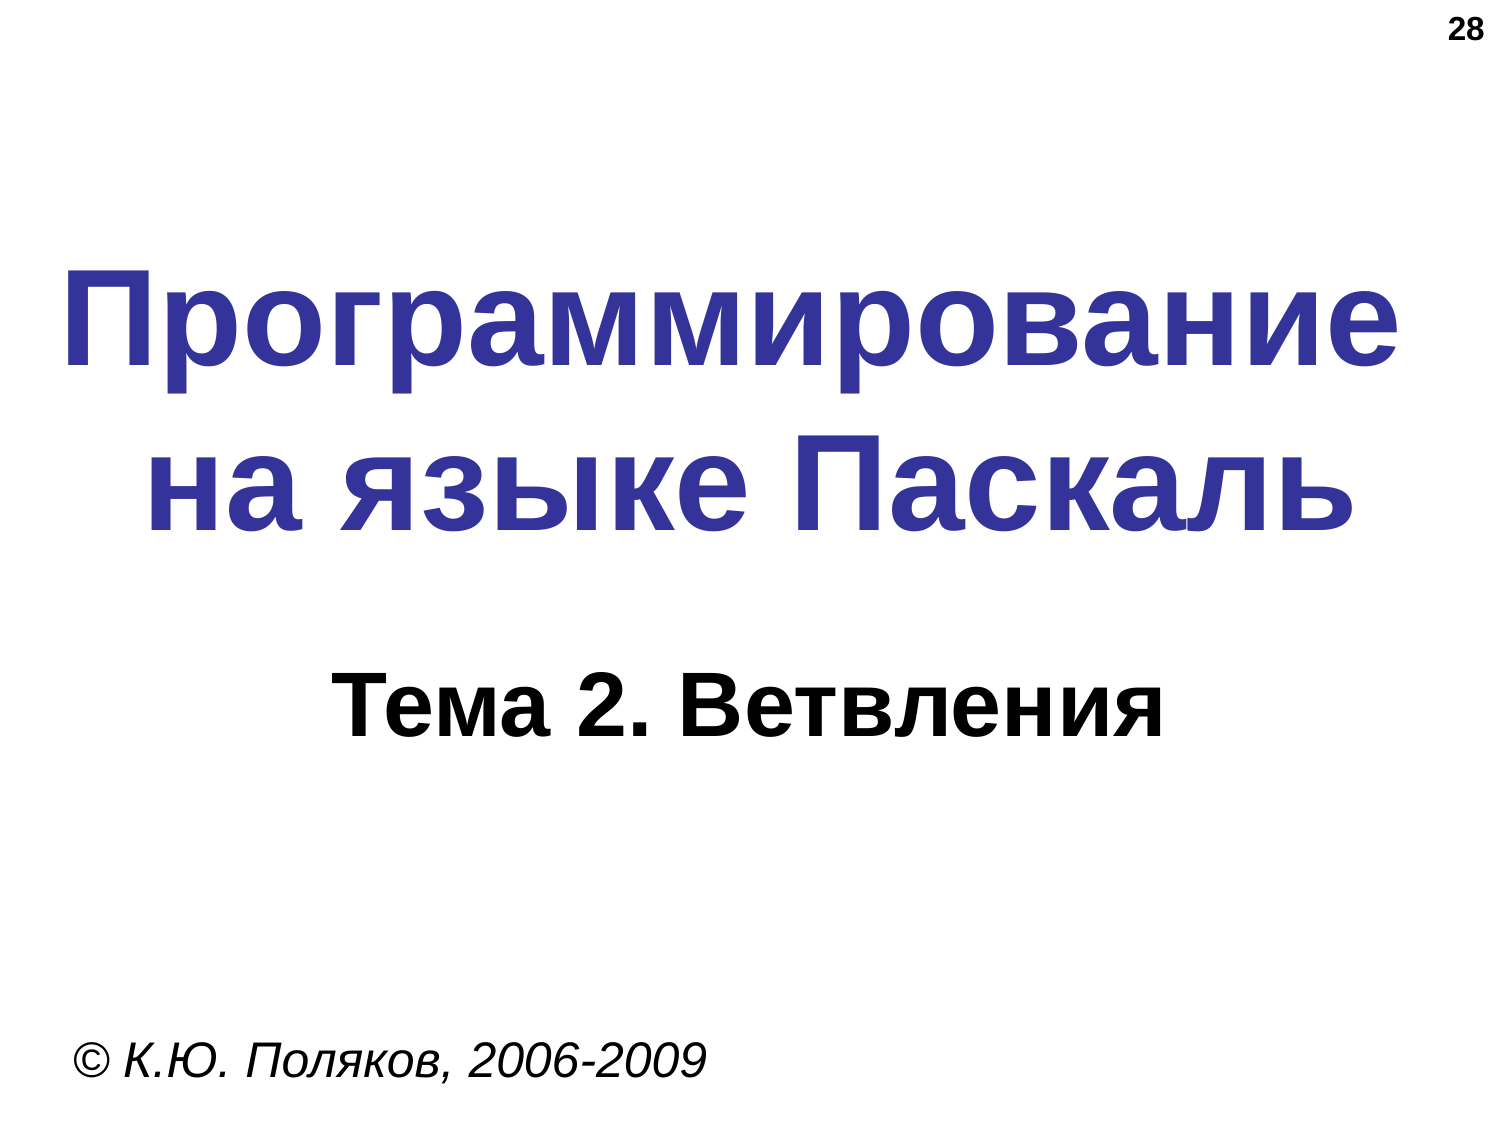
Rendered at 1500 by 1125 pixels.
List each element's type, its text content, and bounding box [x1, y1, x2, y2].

text_box ‹#› [1149, 0, 1500, 79]
title Программирование на языке Паскаль [35, 182, 1467, 603]
subtitle Тема 2. Ветвления [225, 637, 1275, 787]
text_box © К.Ю. Поляков, 2006-2009 [23, 1019, 757, 1103]
